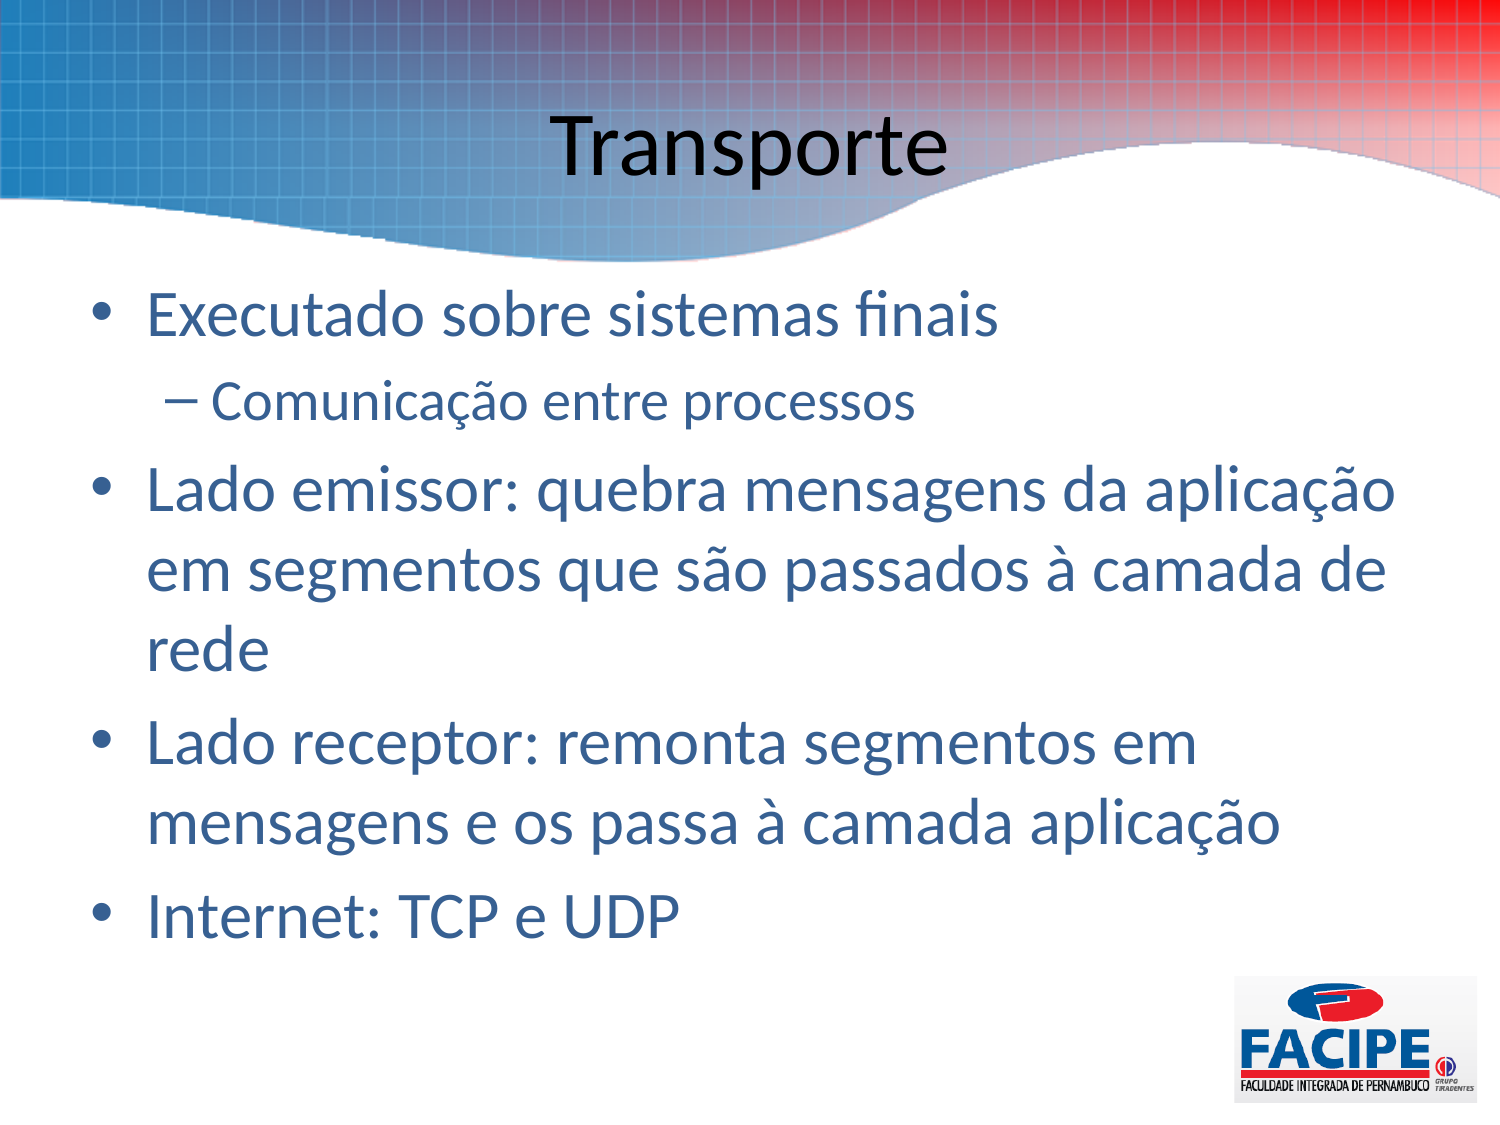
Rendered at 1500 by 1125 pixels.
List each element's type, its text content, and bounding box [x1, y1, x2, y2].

picture [0, 0, 1500, 270]
picture [1234, 976, 1478, 1103]
list Executado sobre sistemas finais Comunicação entre processos Lado emissor: quebra mensagens da aplicação em segmentos que são passados à camada de rede Lado receptor: remonta segmentos em mensagens e os passa à camada aplicação Internet: TCP e UDP [74, 262, 1426, 1006]
title Transporte [74, 44, 1426, 233]
